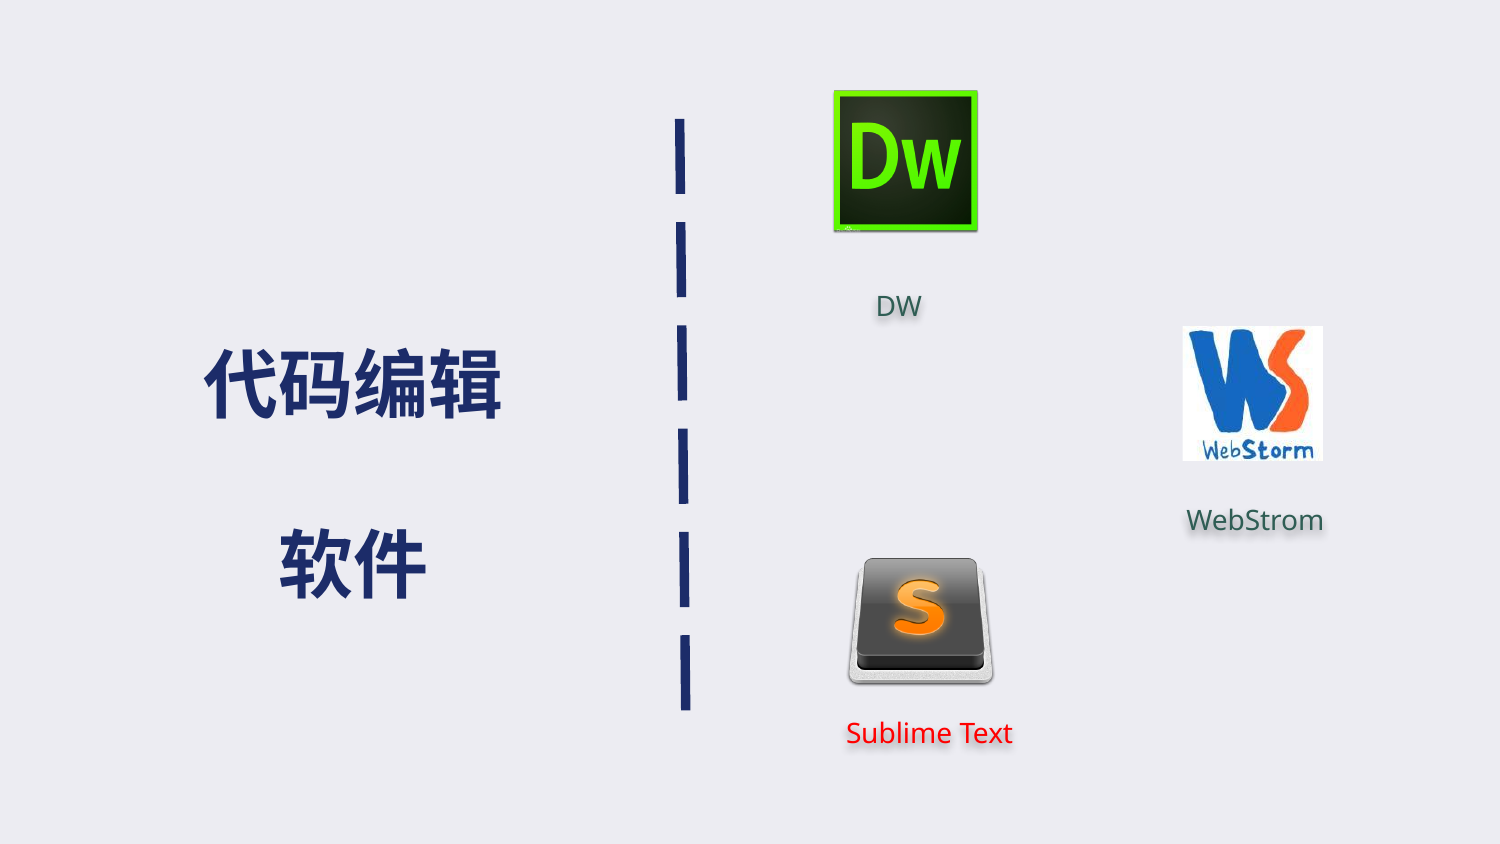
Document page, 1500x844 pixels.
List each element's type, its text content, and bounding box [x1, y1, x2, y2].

picture [1182, 325, 1324, 461]
text_box DW [860, 280, 950, 330]
text_box WebStrom [1171, 495, 1340, 544]
picture [844, 546, 997, 699]
text_box Sublime Text [831, 708, 1028, 757]
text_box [679, 118, 687, 732]
picture [829, 88, 982, 241]
text_box 代码编辑软件 [185, 240, 522, 616]
